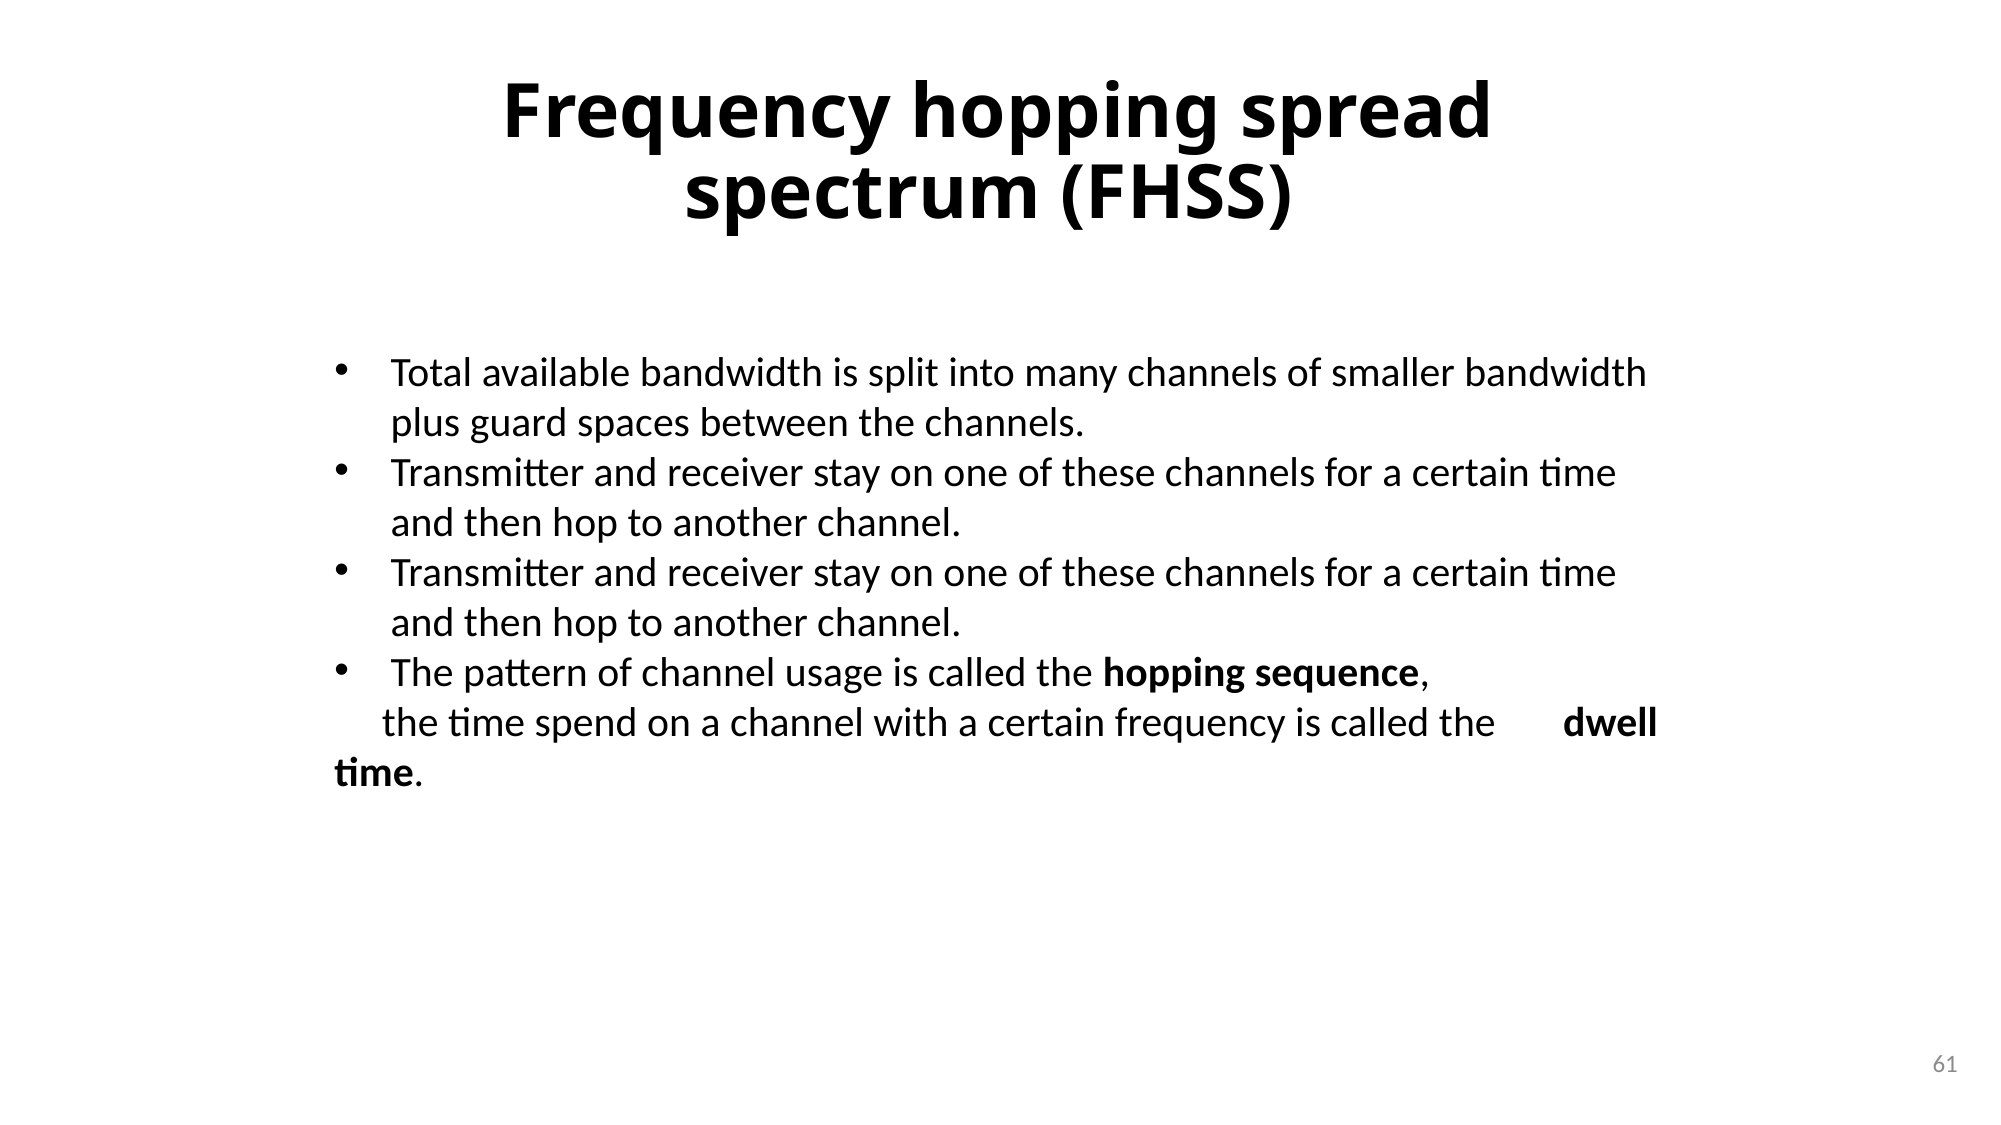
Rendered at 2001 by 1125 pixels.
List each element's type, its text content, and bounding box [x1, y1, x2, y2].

title Frequency hopping spread spectrum (FHSS) [299, 62, 1698, 247]
slide_number 61 [1853, 1019, 1974, 1106]
text_box Total available bandwidth is split into many channels of smaller bandwidth plus guard spaces between the channels. Transmitter and receiver stay on one of these channels for a certain time and then hop to another channel. Transmitter and receiver stay on one of these channels for a certain time and then hop to another channel. The pattern of channel usage is called the hopping sequence, the time spend on a channel with a certain frequency is called the dwell time. [319, 337, 1673, 852]
